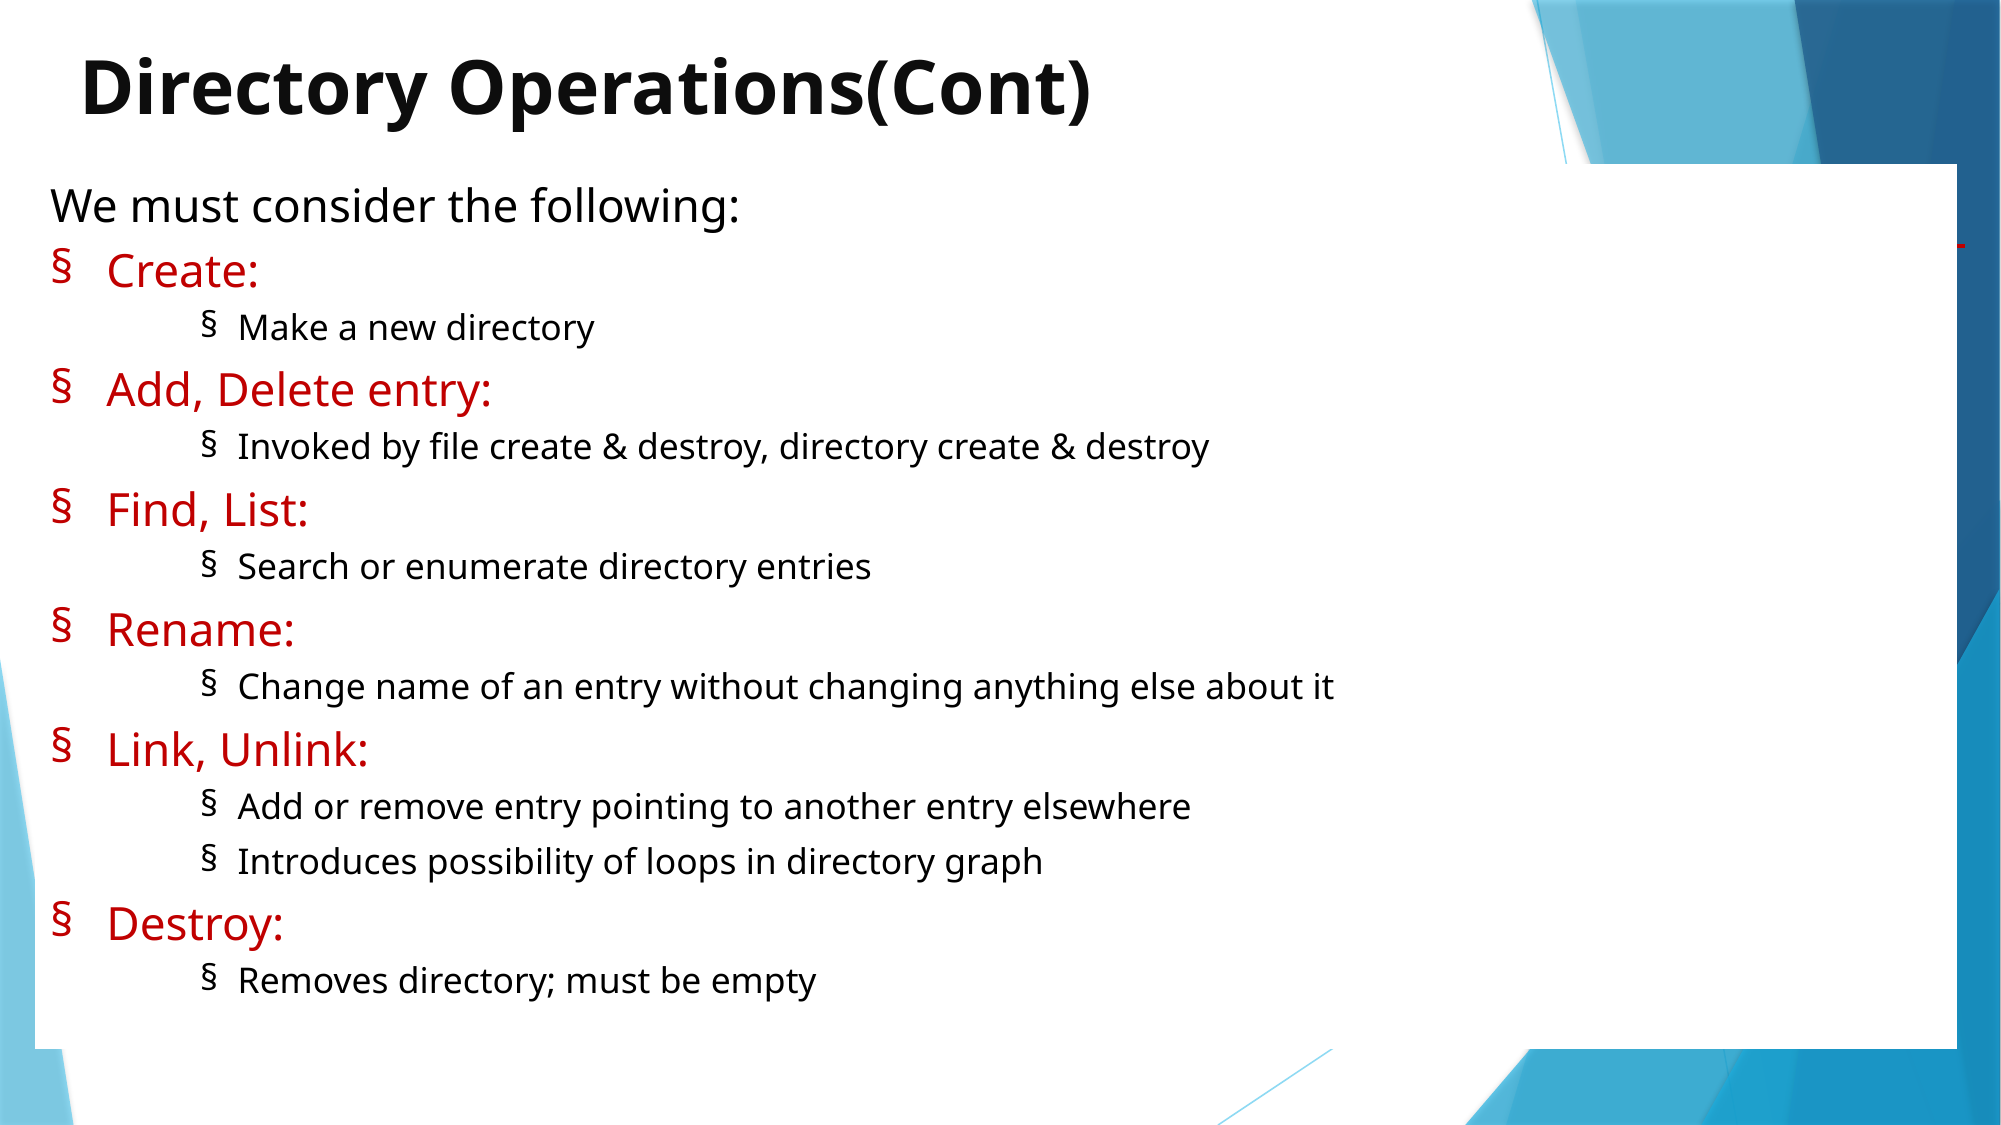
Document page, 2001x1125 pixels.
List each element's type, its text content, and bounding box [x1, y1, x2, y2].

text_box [34, 162, 1966, 1050]
text_box Directory Operations(Cont) [24, 25, 1108, 137]
